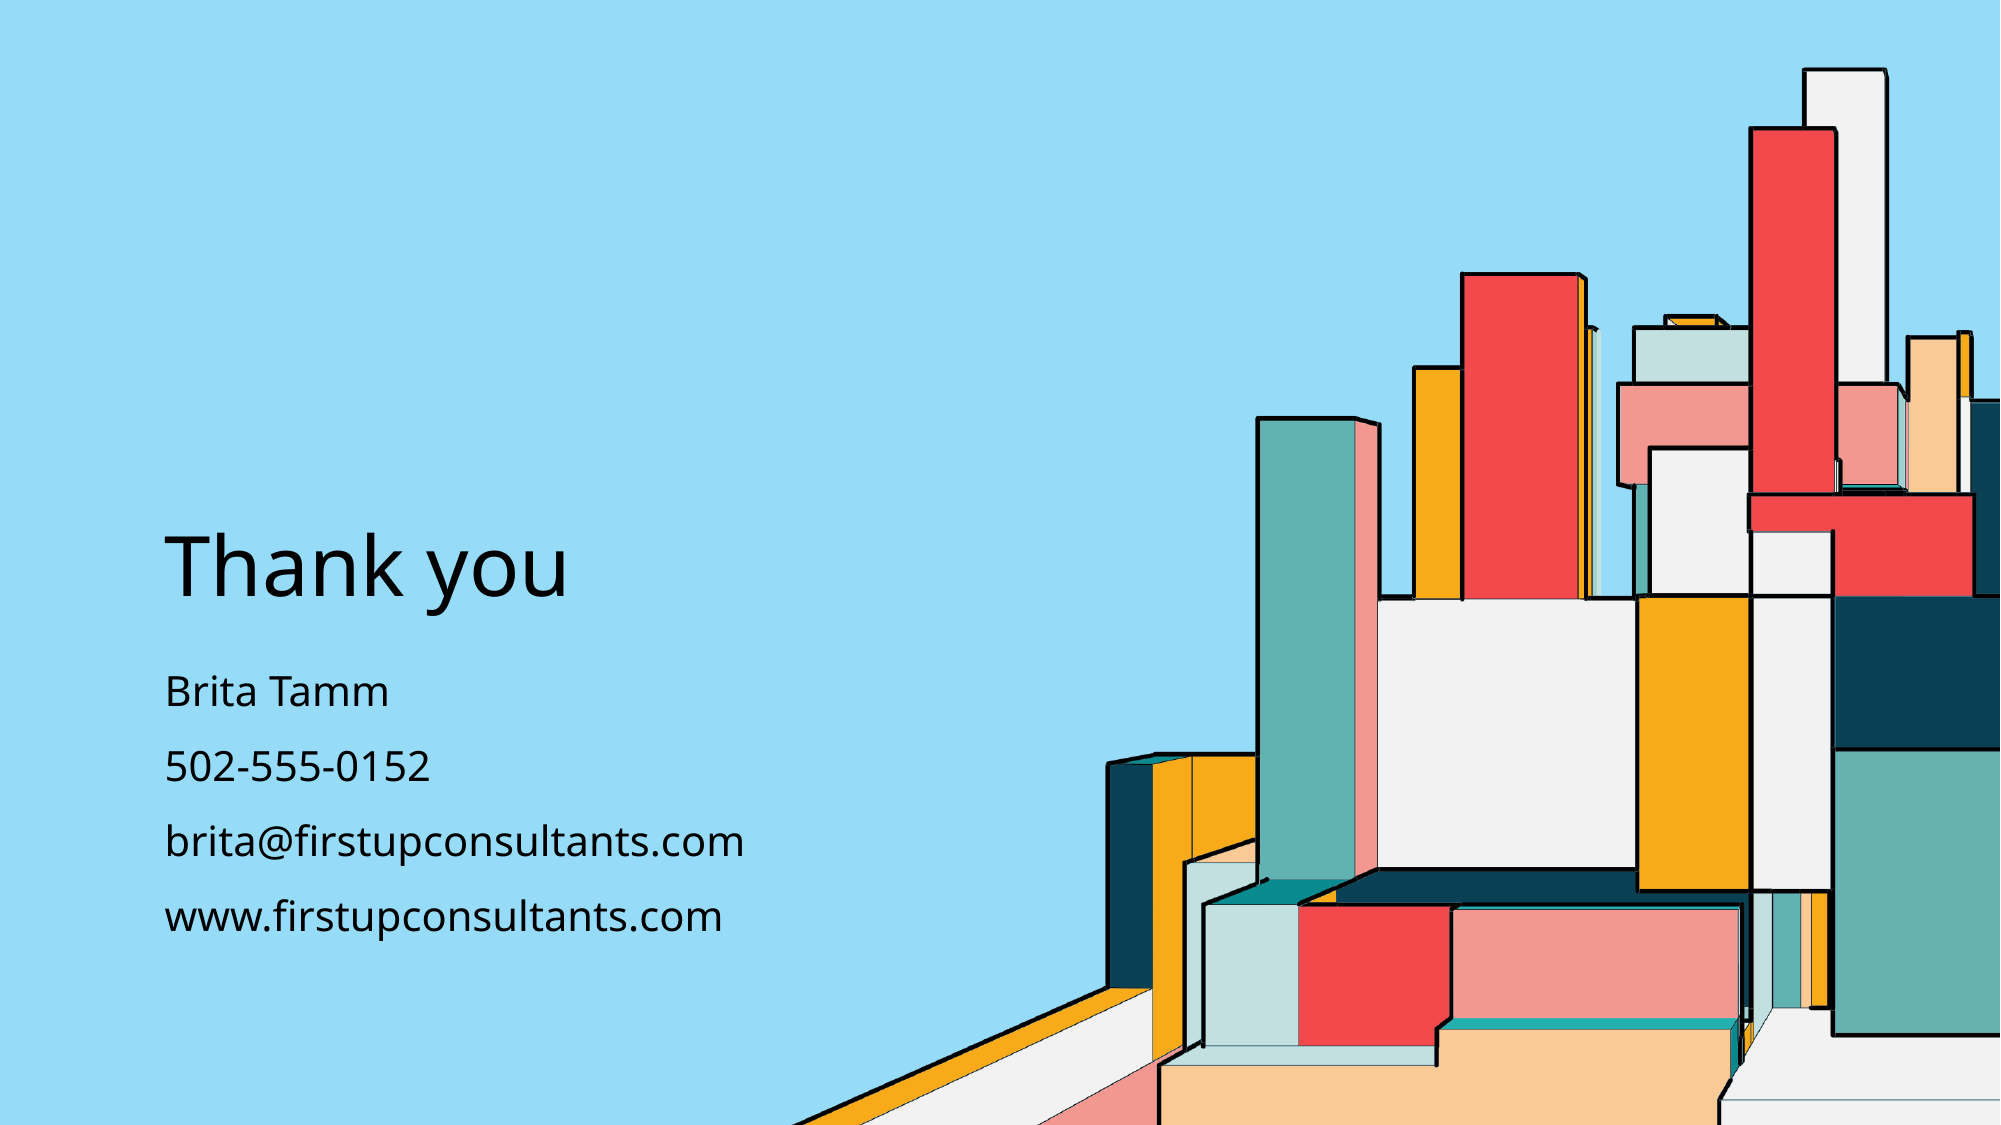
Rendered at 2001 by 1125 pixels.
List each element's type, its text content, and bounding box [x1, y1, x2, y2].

list Brita Tamm 502-555-0152 brita@firstupconsultants.com www.firstupconsultants.com [149, 657, 1100, 1043]
title Thank you [149, 82, 1097, 622]
picture [734, 66, 2000, 1125]
